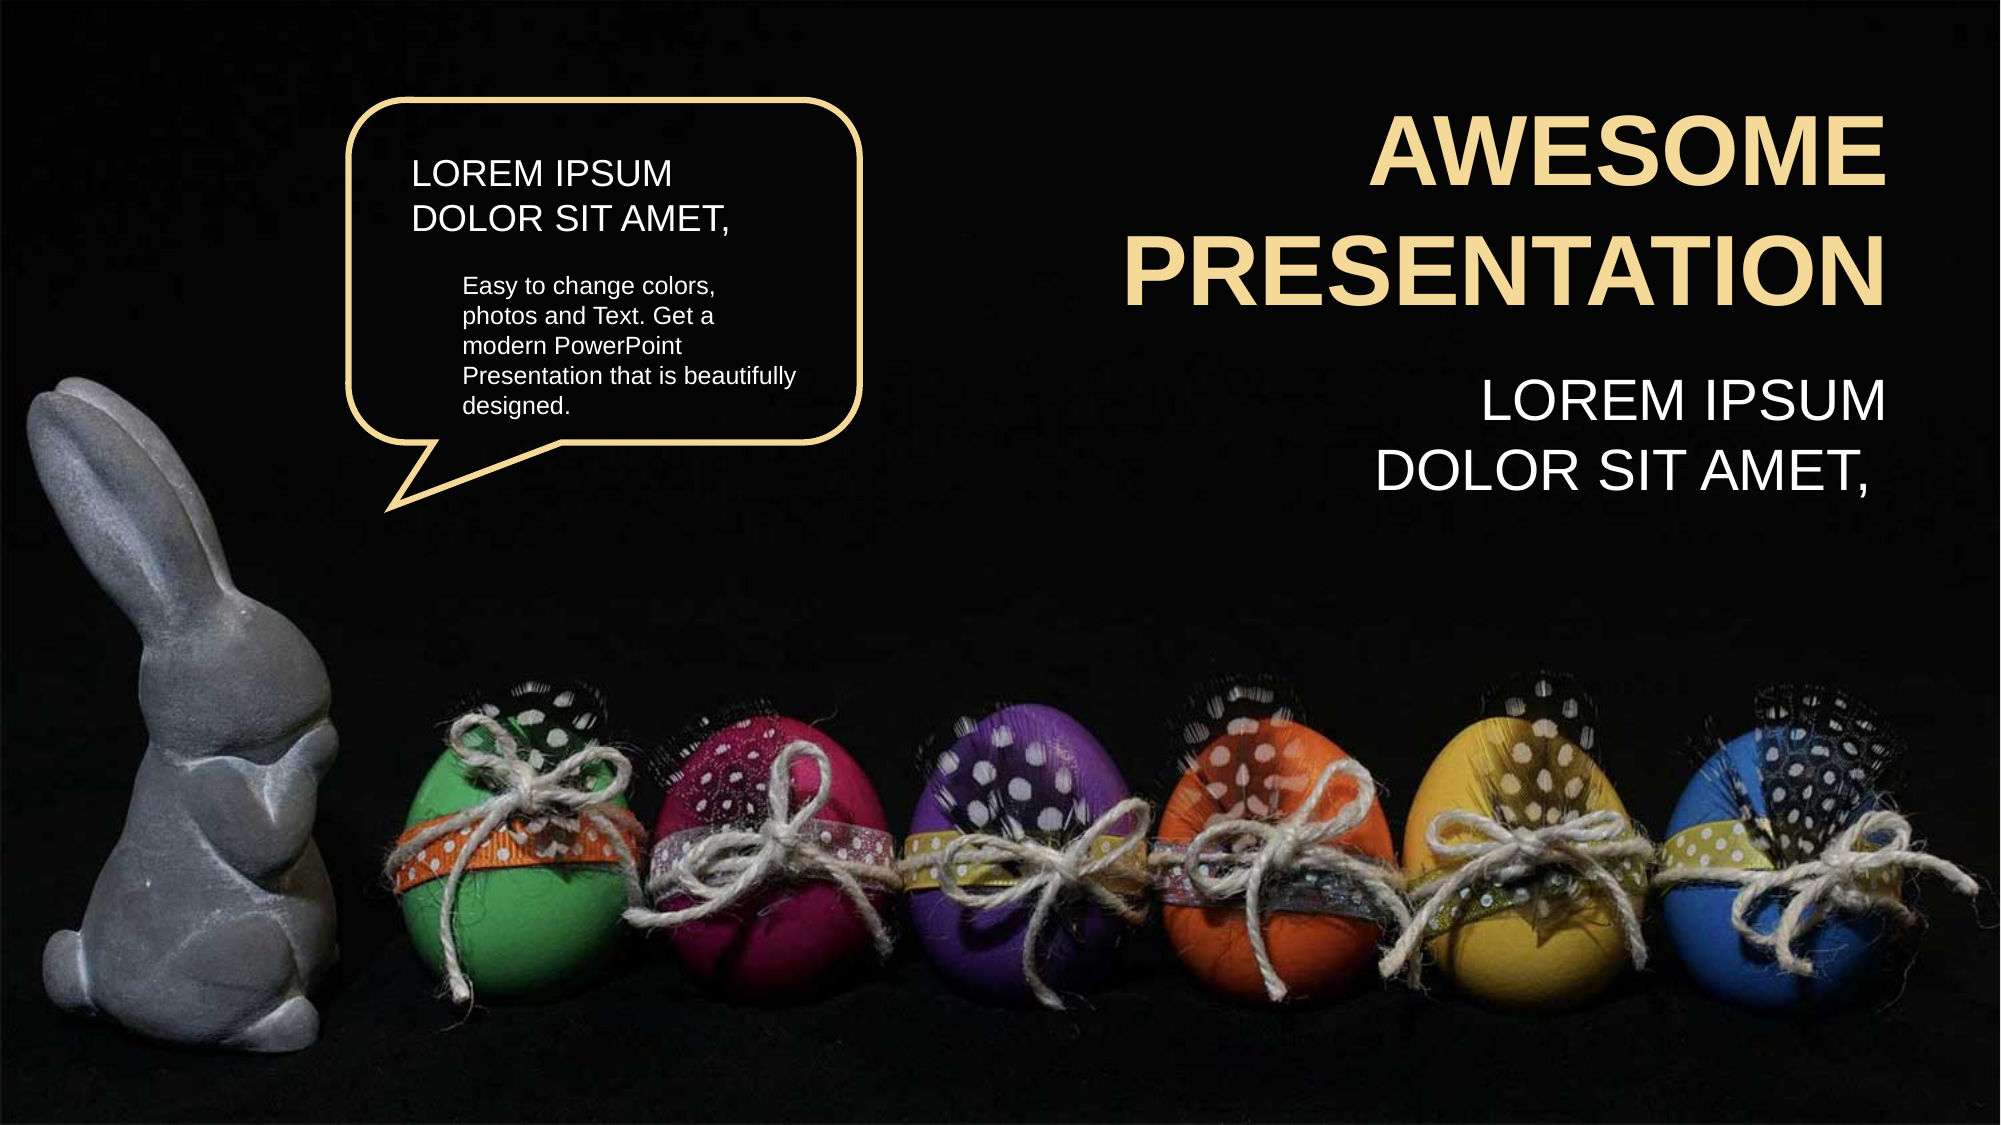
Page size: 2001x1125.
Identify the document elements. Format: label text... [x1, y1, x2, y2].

text_box LOREM IPSUM DOLOR SIT AMET, [396, 141, 813, 247]
text_box AWESOME PRESENTATION [1074, 78, 1905, 333]
text_box LOREM IPSUM DOLOR SIT AMET, [1074, 354, 1903, 510]
picture [0, 0, 2001, 1125]
text_box [347, 98, 861, 509]
text_box Easy to change colors, photos and Text. Get a modern PowerPoint Presentation that is beautifully designed. [447, 262, 813, 427]
